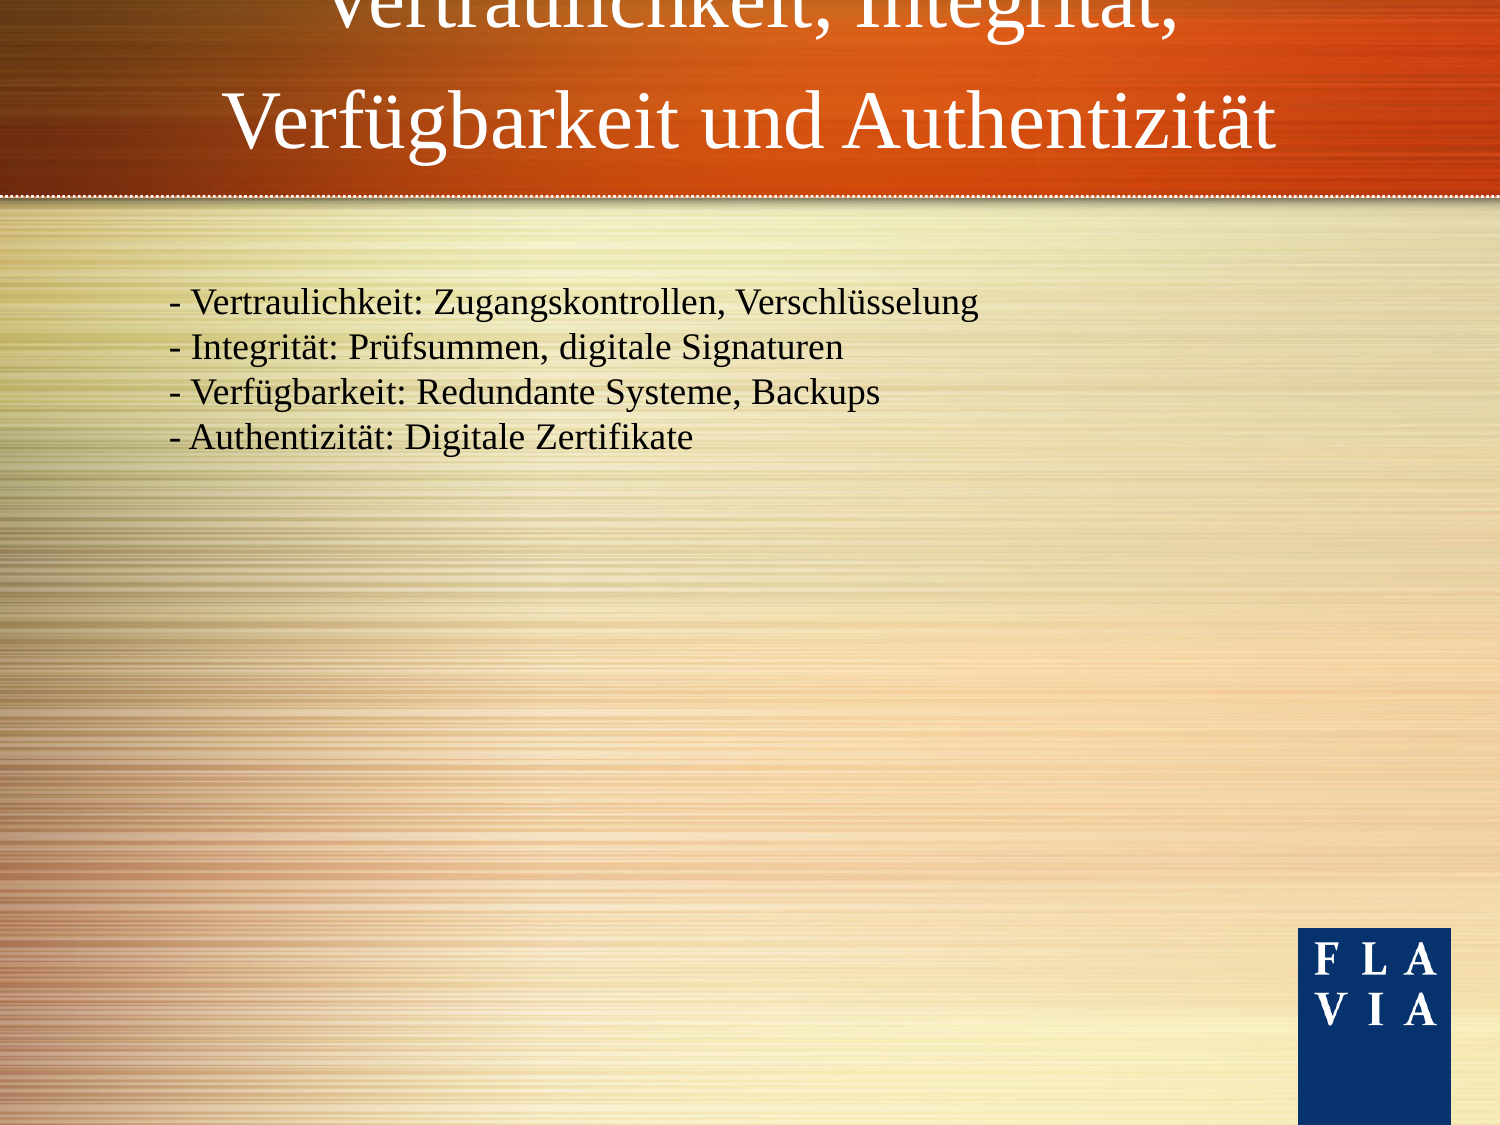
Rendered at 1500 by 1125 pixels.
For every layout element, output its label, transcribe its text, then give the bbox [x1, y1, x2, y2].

picture [0, 0, 1500, 1125]
title Vertraulichkeit, Integrität, Verfügbarkeit und Authentizität [75, 30, 1425, 173]
text_box - Vertraulichkeit: Zugangskontrollen, Verschlüsselung - Integrität: Prüfsummen, digitale Signaturen - Verfügbarkeit: Redundante Systeme, Backups - Authentizität: Digitale Zertifikate [153, 224, 995, 465]
